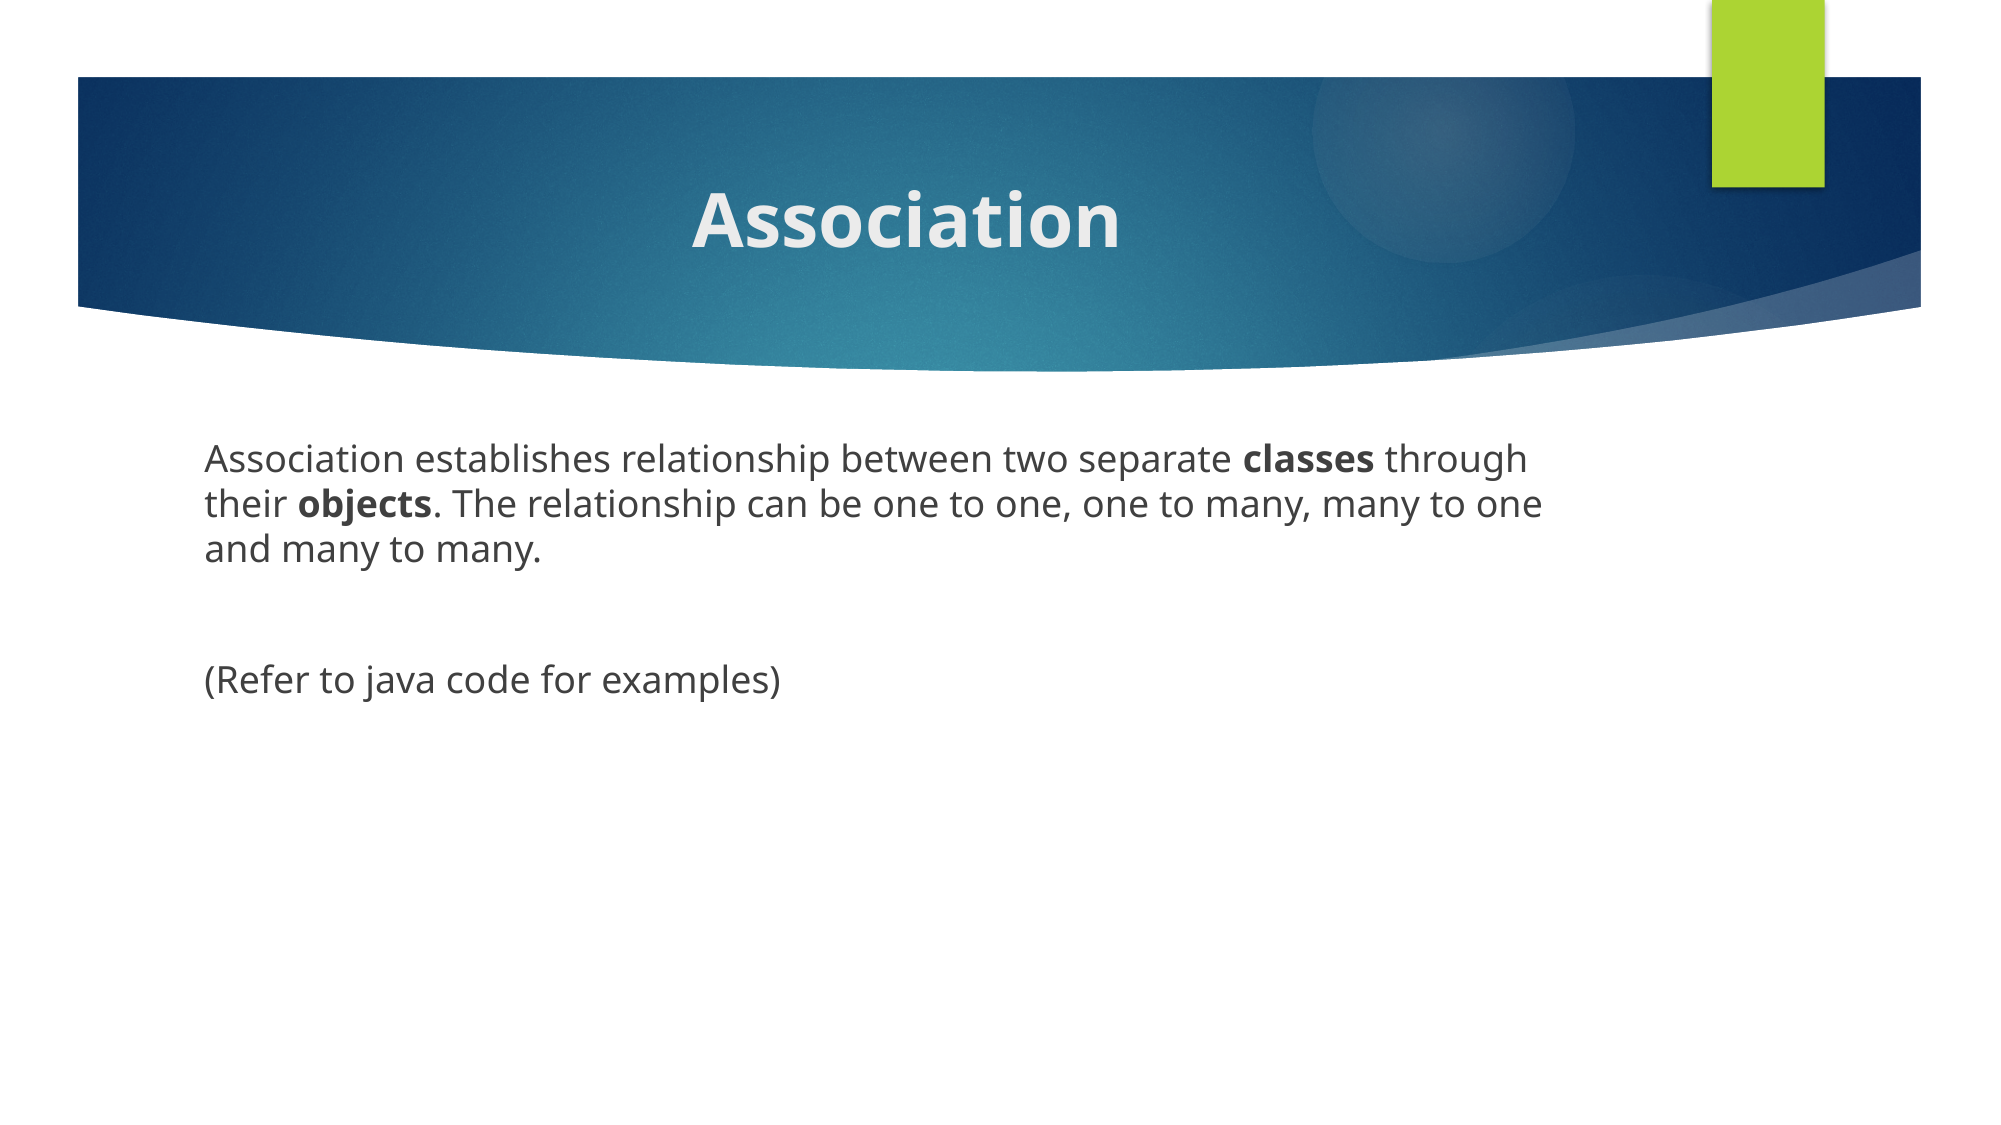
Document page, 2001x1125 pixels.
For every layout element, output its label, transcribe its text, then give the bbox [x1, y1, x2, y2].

title Association [189, 159, 1627, 276]
list Association establishes relationship between two separate classes through their objects. The relationship can be one to one, one to many, many to one and many to many. (Refer to java code for examples) [189, 427, 1627, 988]
